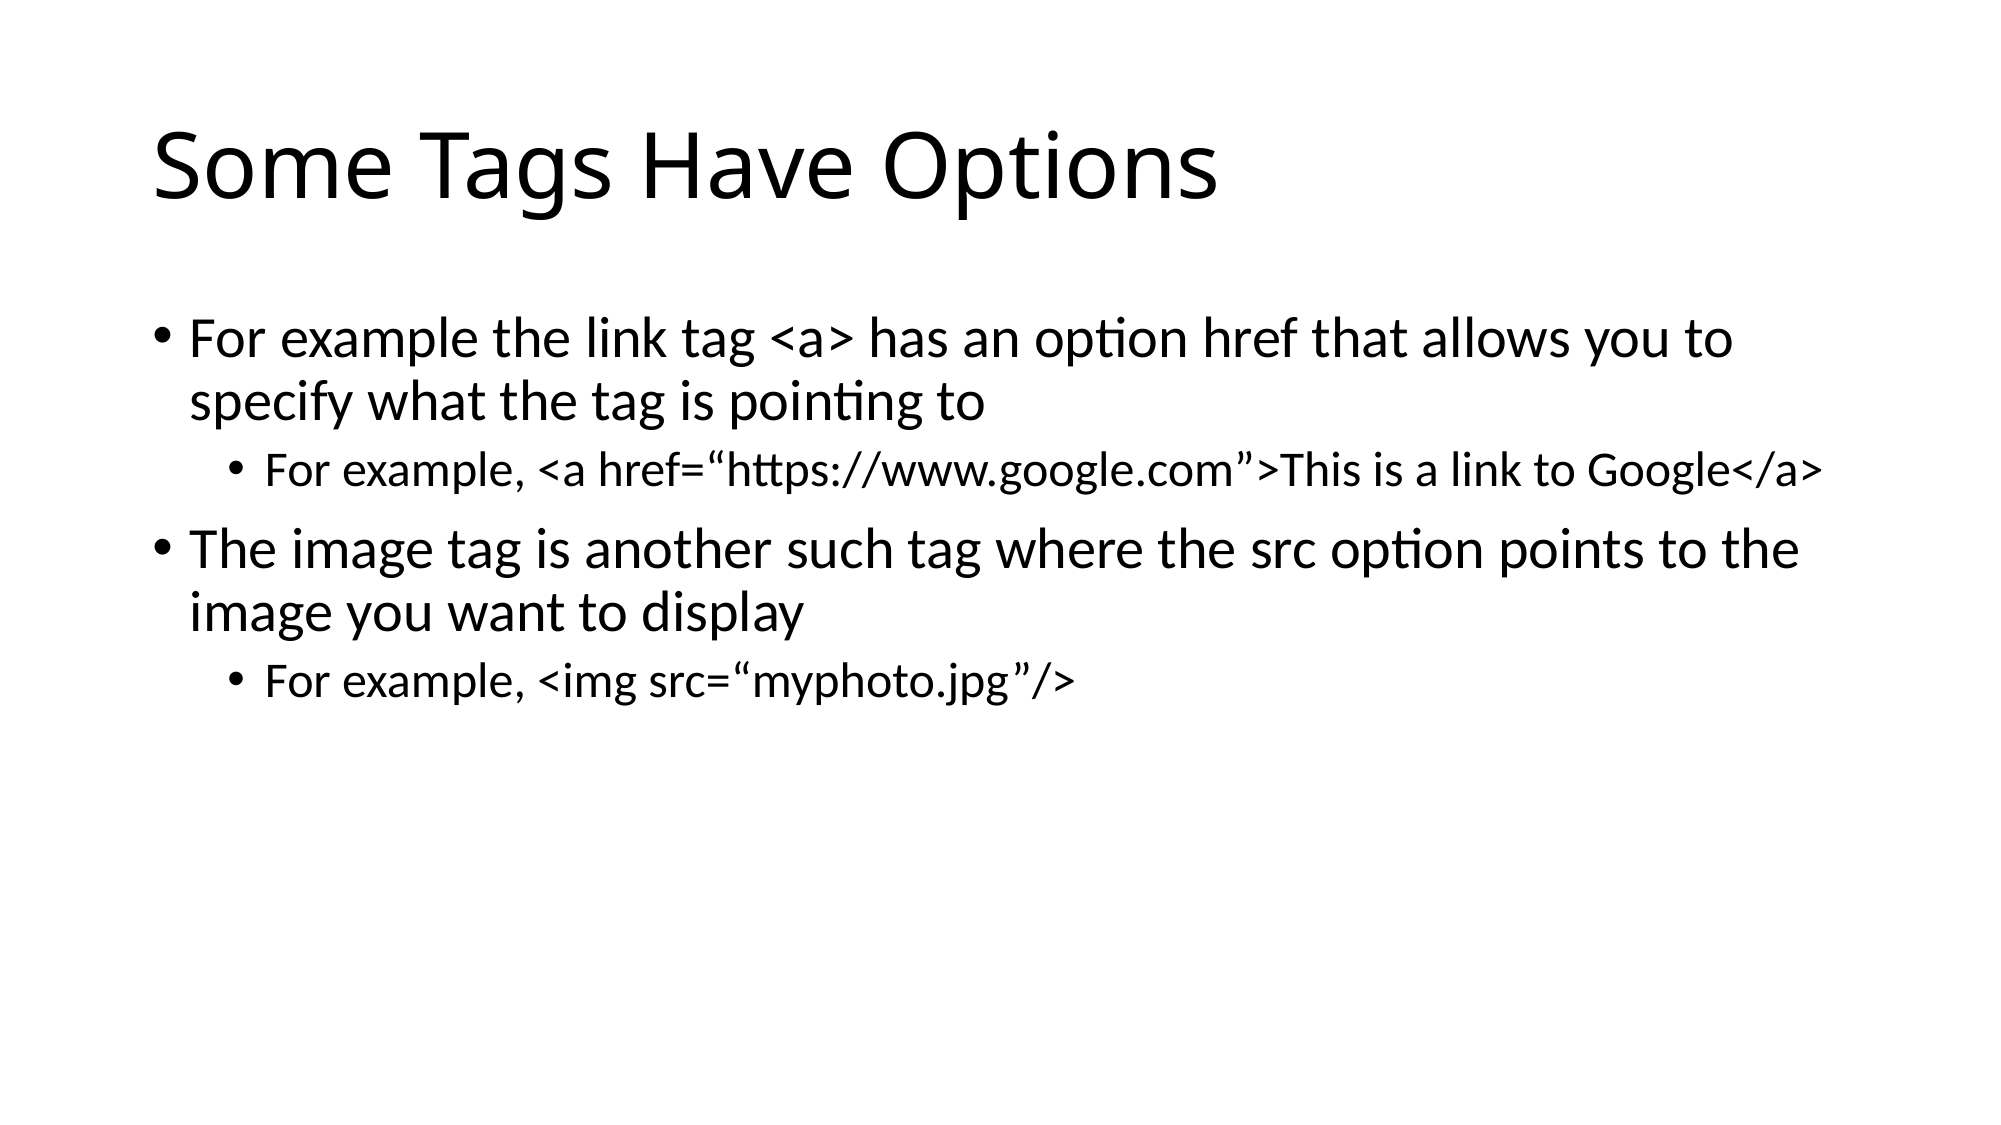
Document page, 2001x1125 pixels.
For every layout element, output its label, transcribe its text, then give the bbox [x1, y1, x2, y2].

list For example the link tag <a> has an option href that allows you to specify what the tag is pointing to For example, <a href=“https://www.google.com”>This is a link to Google</a> The image tag is another such tag where the src option points to the image you want to display For example, <img src=“myphoto.jpg”/> [137, 299, 1863, 1014]
title Some Tags Have Options [137, 59, 1863, 278]
